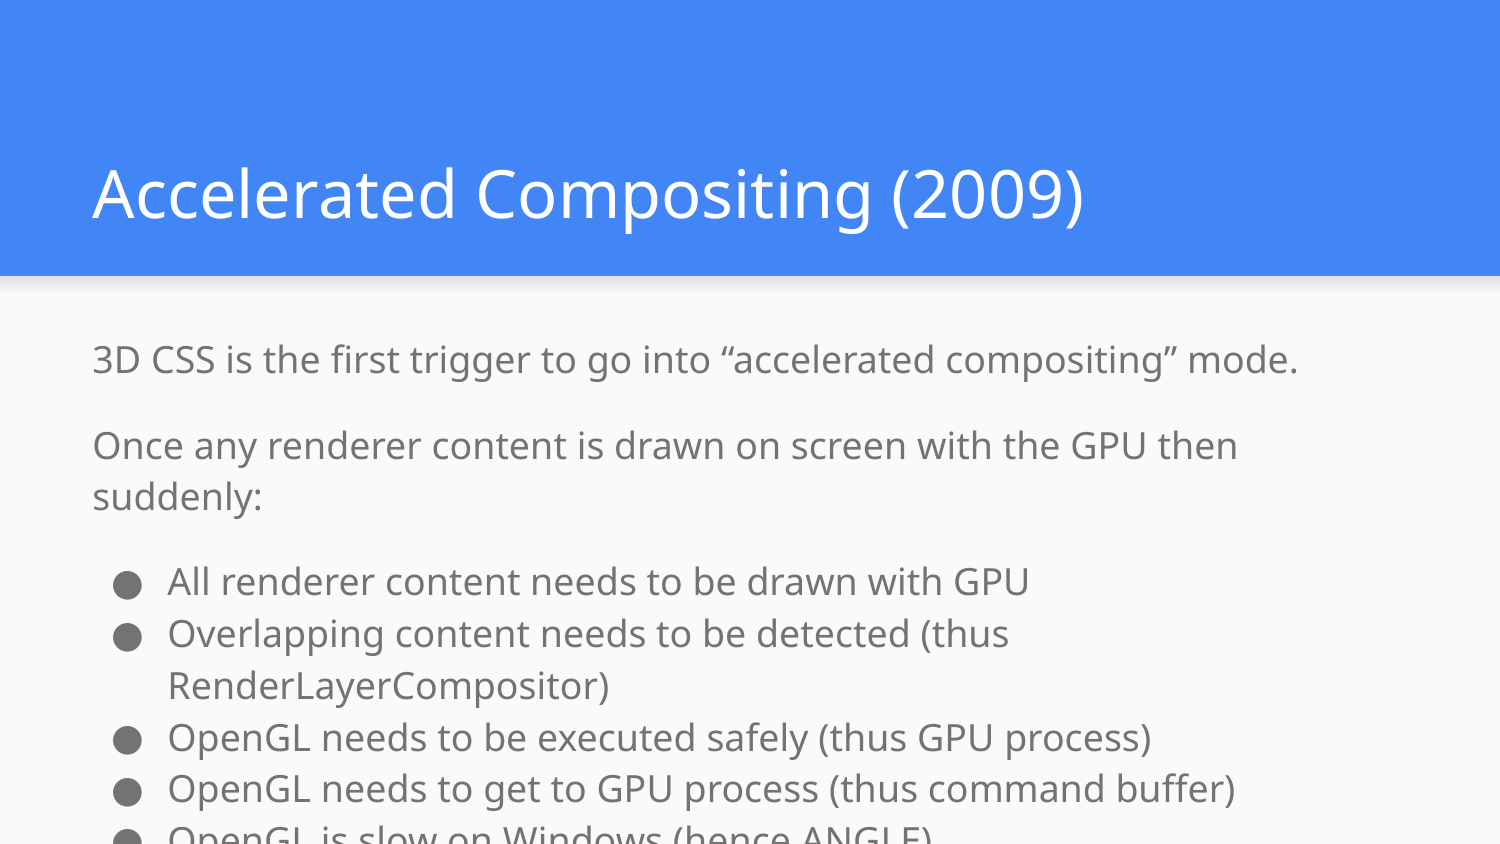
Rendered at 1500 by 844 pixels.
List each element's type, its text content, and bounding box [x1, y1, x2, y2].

list 3D CSS is the first trigger to go into “accelerated compositing” mode. Once any renderer content is drawn on screen with the GPU then suddenly: All renderer content needs to be drawn with GPU Overlapping content needs to be detected (thus RenderLayerCompositor) OpenGL needs to be executed safely (thus GPU process) OpenGL needs to get to GPU process (thus command buffer) OpenGL is slow on Windows (hence ANGLE) [77, 314, 1427, 760]
title Accelerated Compositing (2009) [77, 121, 1427, 248]
